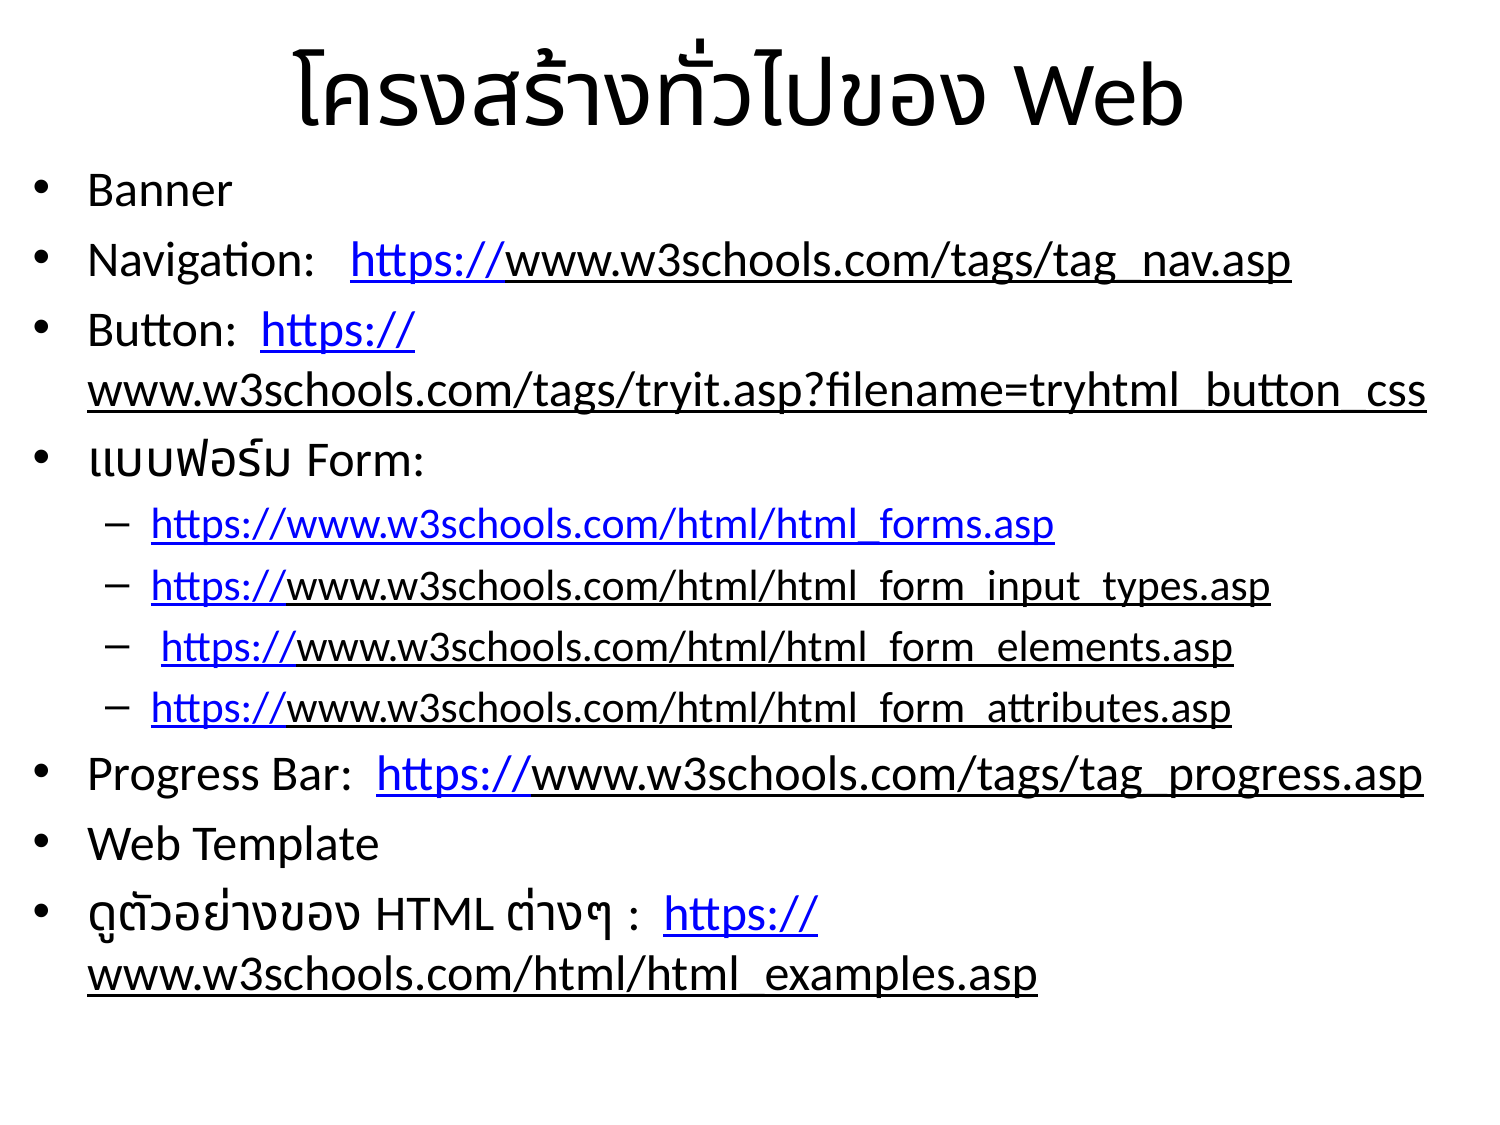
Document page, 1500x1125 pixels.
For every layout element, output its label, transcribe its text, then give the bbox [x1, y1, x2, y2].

title โครงสร้างทั่วไปของ Web [75, 0, 1425, 149]
list Banner Navigation: https://www.w3schools.com/tags/tag_nav.asp Button: https://www.w3schools.com/tags/tryit.asp?filename=tryhtml_button_css แบบฟอร์ม Form: https://www.w3schools.com/html/html_forms.asp https://www.w3schools.com/html/html_form_input_types.asp https://www.w3schools.com/html/html_form_elements.asp https://www.w3schools.com/html/html_form_attributes.asp Progress Bar: https://www.w3schools.com/tags/tag_progress.asp Web Template ดูตัวอย่างของ HTML ต่างๆ : https://www.w3schools.com/html/html_examples.asp [17, 149, 1459, 1125]
